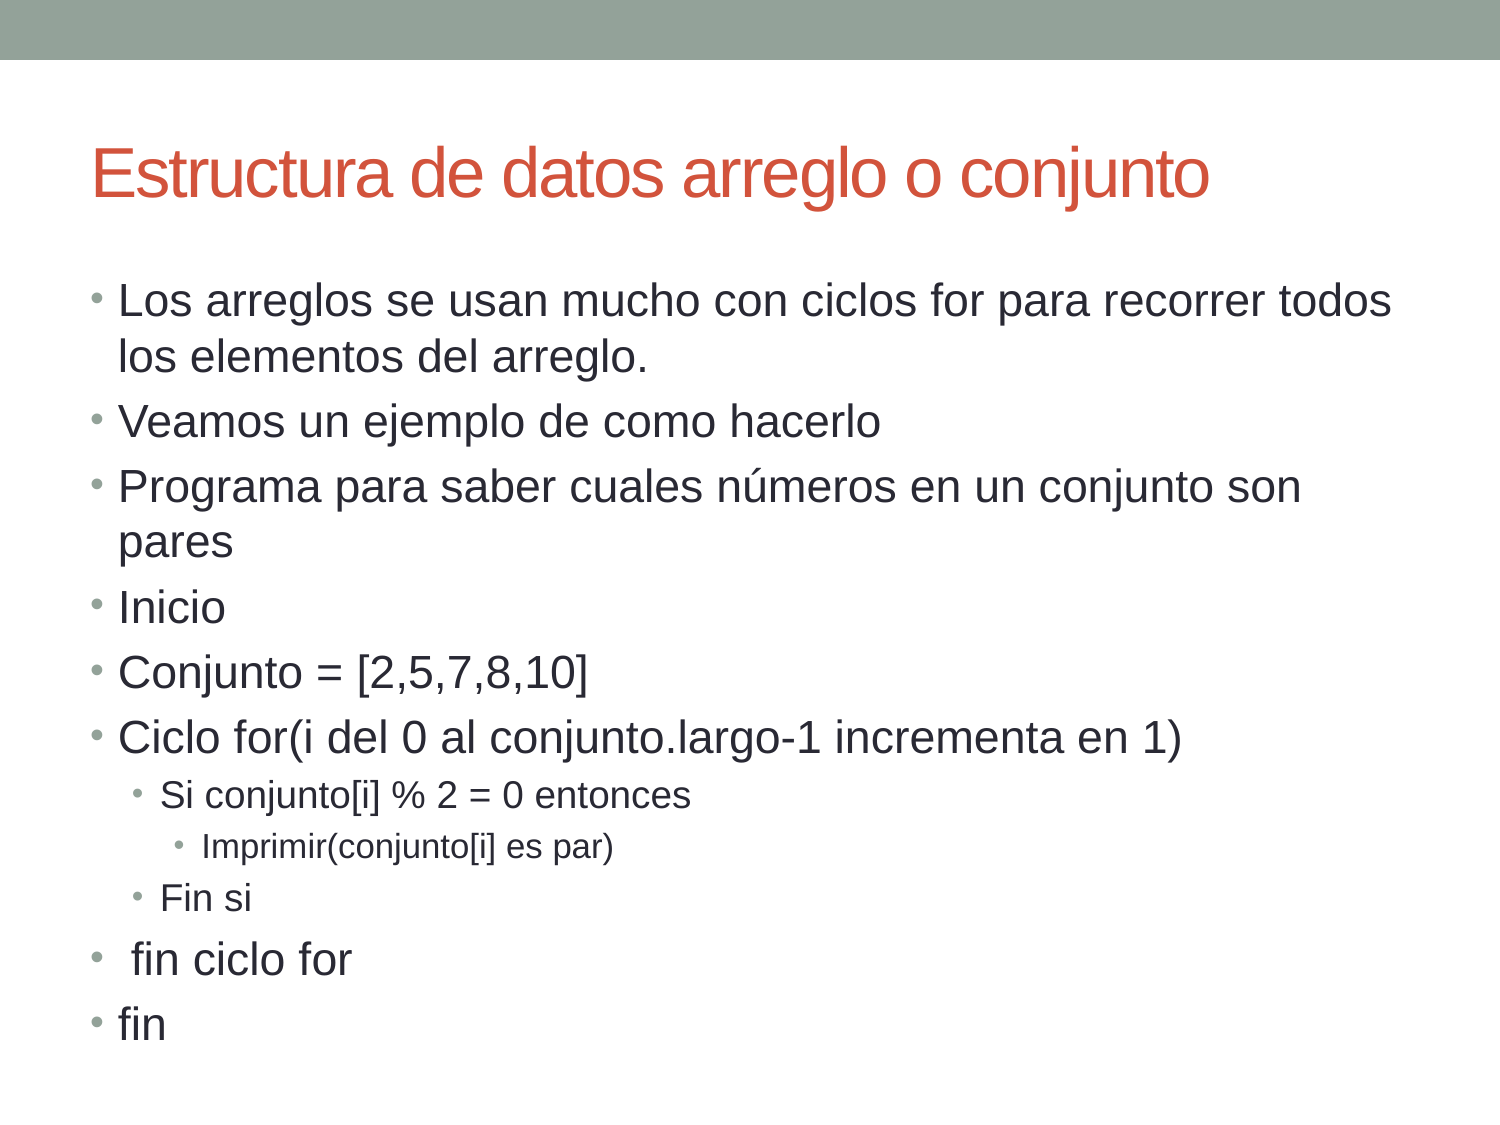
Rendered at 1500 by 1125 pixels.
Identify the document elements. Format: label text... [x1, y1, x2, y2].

list Los arreglos se usan mucho con ciclos for para recorrer todos los elementos del arreglo. Veamos un ejemplo de como hacerlo Programa para saber cuales números en un conjunto son pares Inicio Conjunto = [2,5,7,8,10] Ciclo for(i del 0 al conjunto.largo-1 incrementa en 1) Si conjunto[i] % 2 = 0 entonces Imprimir(conjunto[i] es par) Fin si fin ciclo for fin [75, 262, 1425, 1063]
title Estructura de datos arreglo o conjunto [75, 87, 1425, 250]
